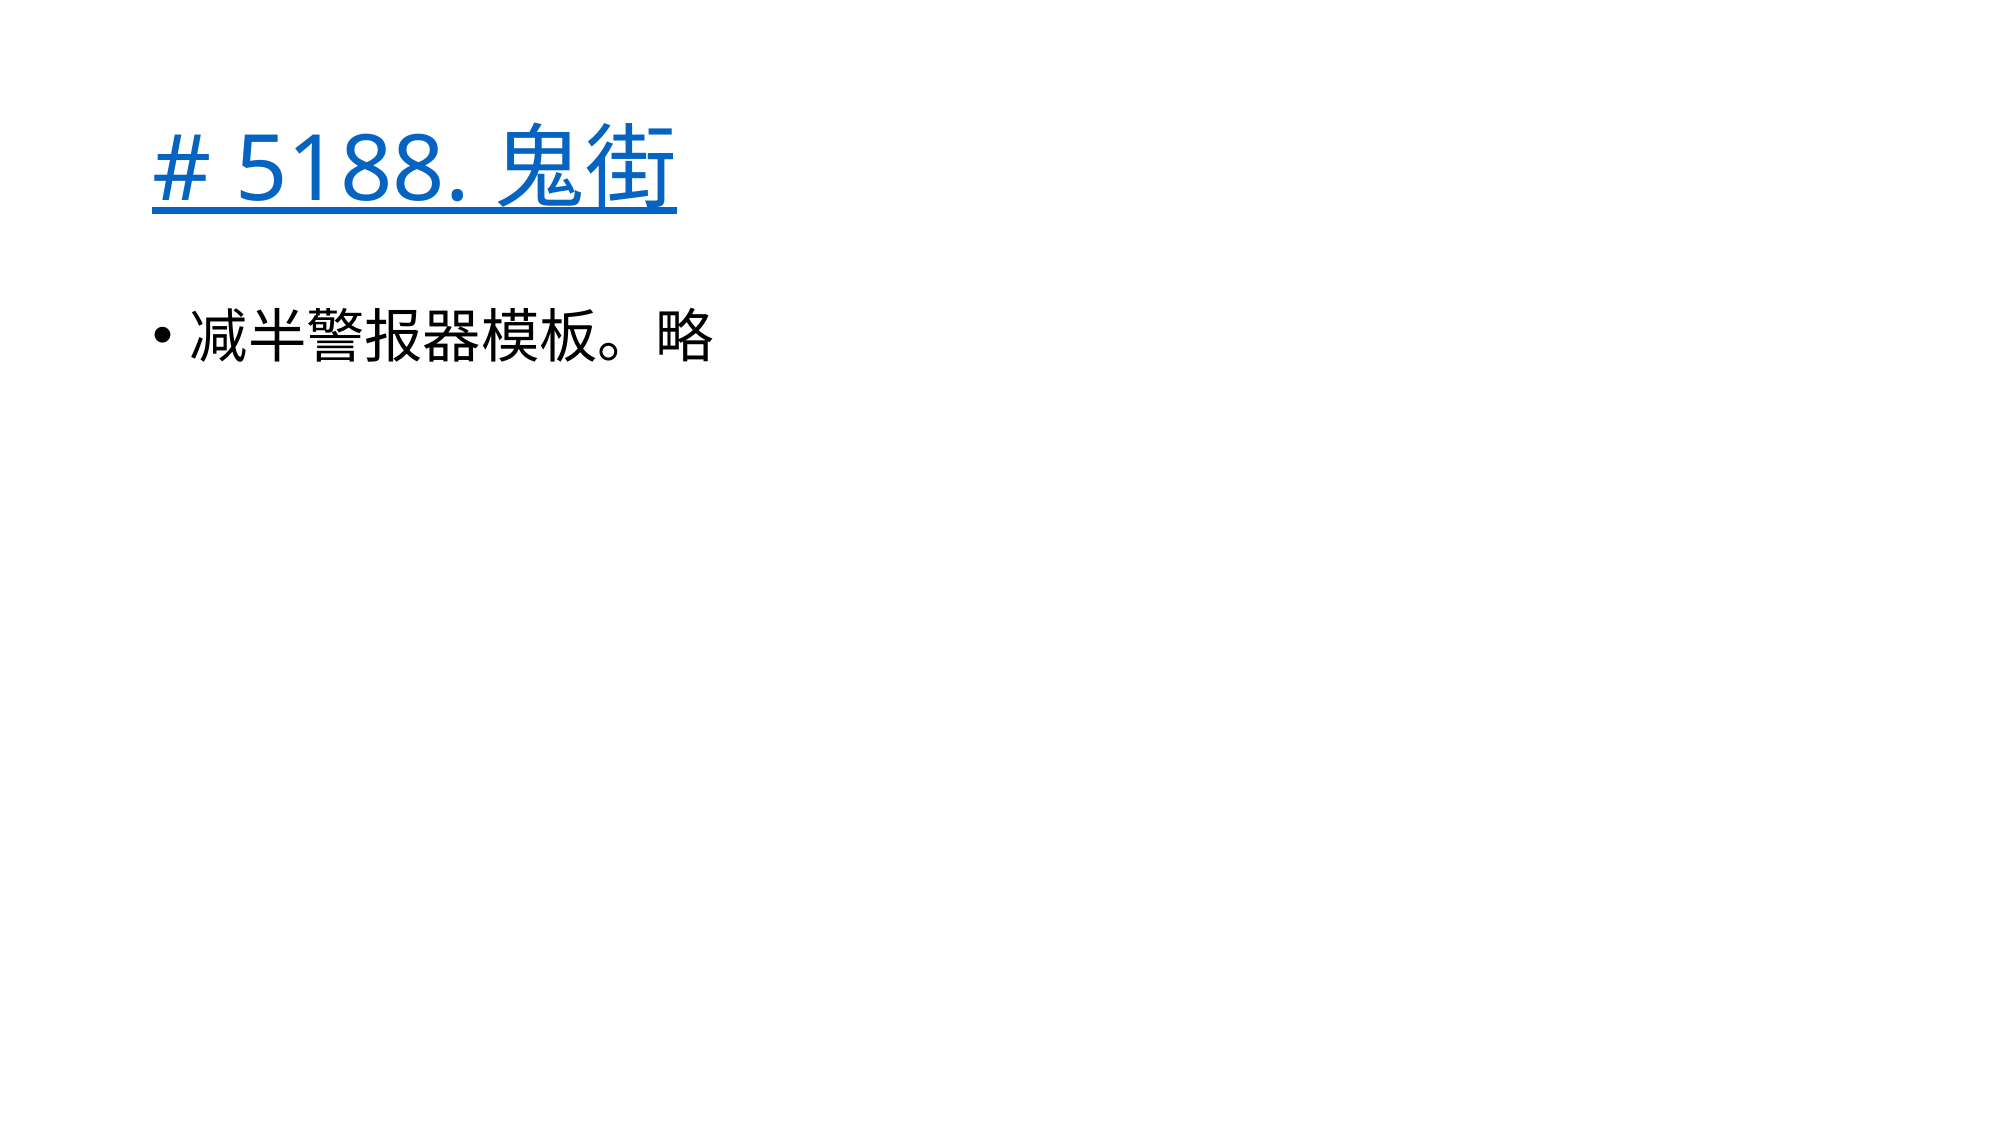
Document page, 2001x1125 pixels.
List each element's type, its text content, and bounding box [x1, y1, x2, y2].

title # 5188. 鬼街 [137, 59, 1863, 278]
list 减半警报器模板。略 [137, 299, 1863, 1014]
